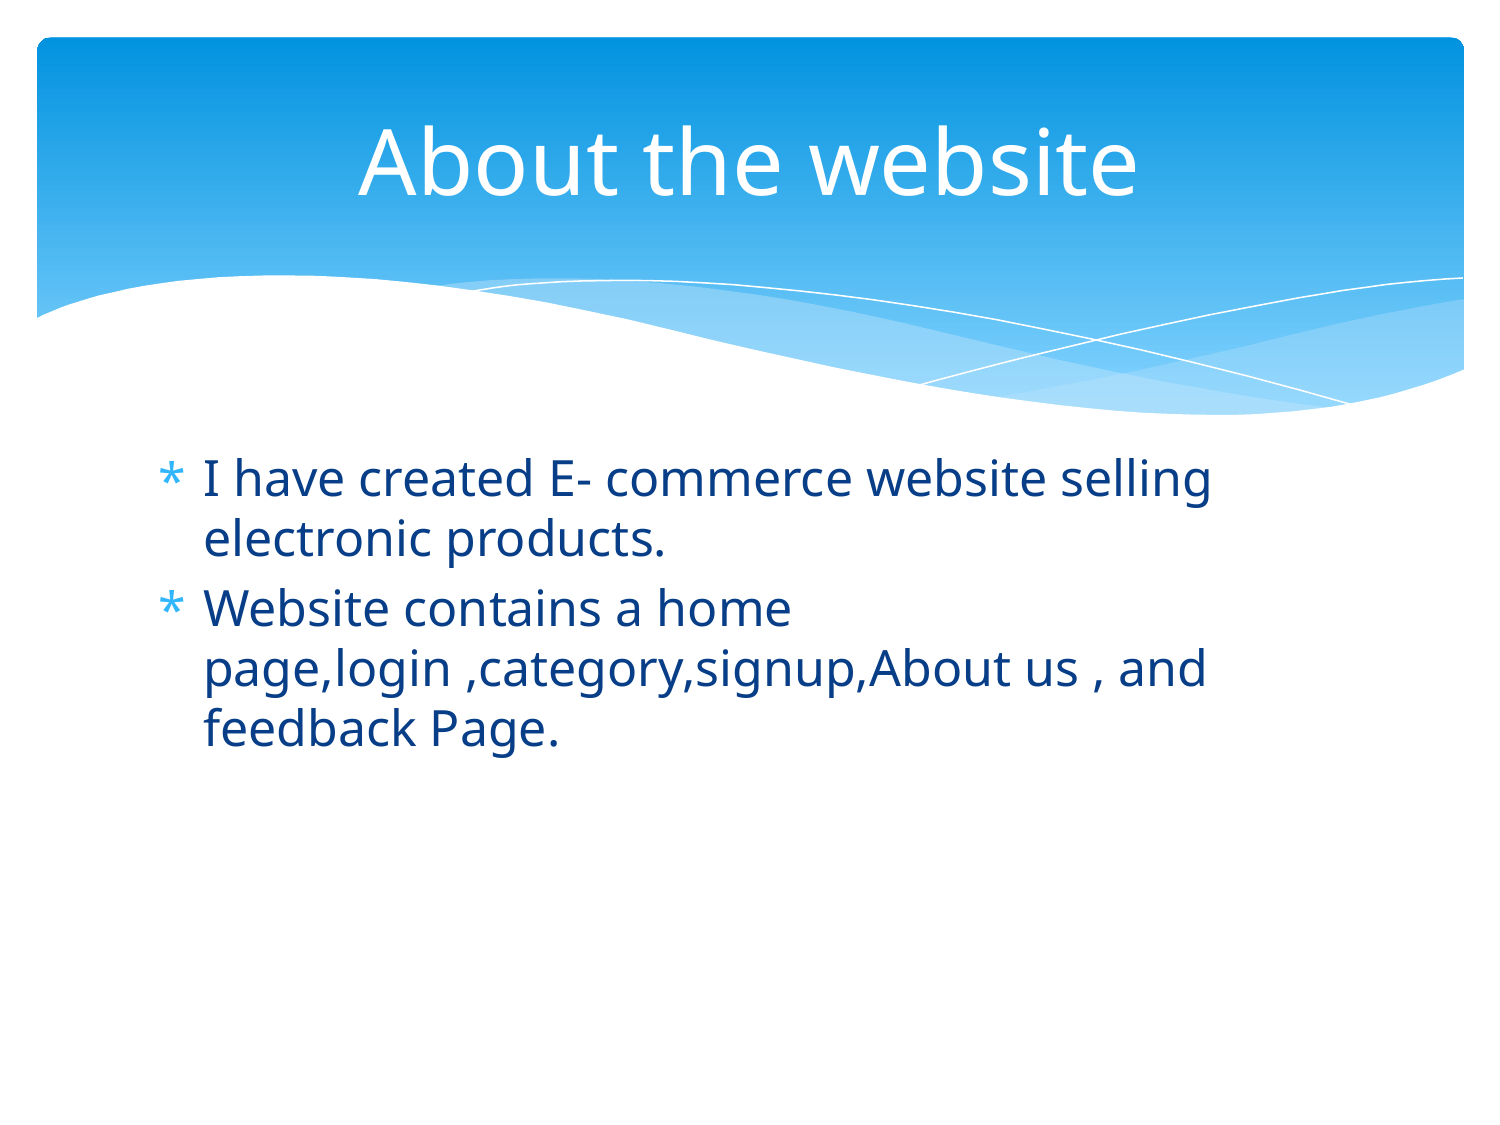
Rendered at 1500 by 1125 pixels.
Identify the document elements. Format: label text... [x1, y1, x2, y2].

list I have created E- commerce website selling electronic products. Website contains a home page,login ,category,signup,About us , and feedback Page. [143, 438, 1359, 1005]
title About the website [75, 55, 1425, 261]
